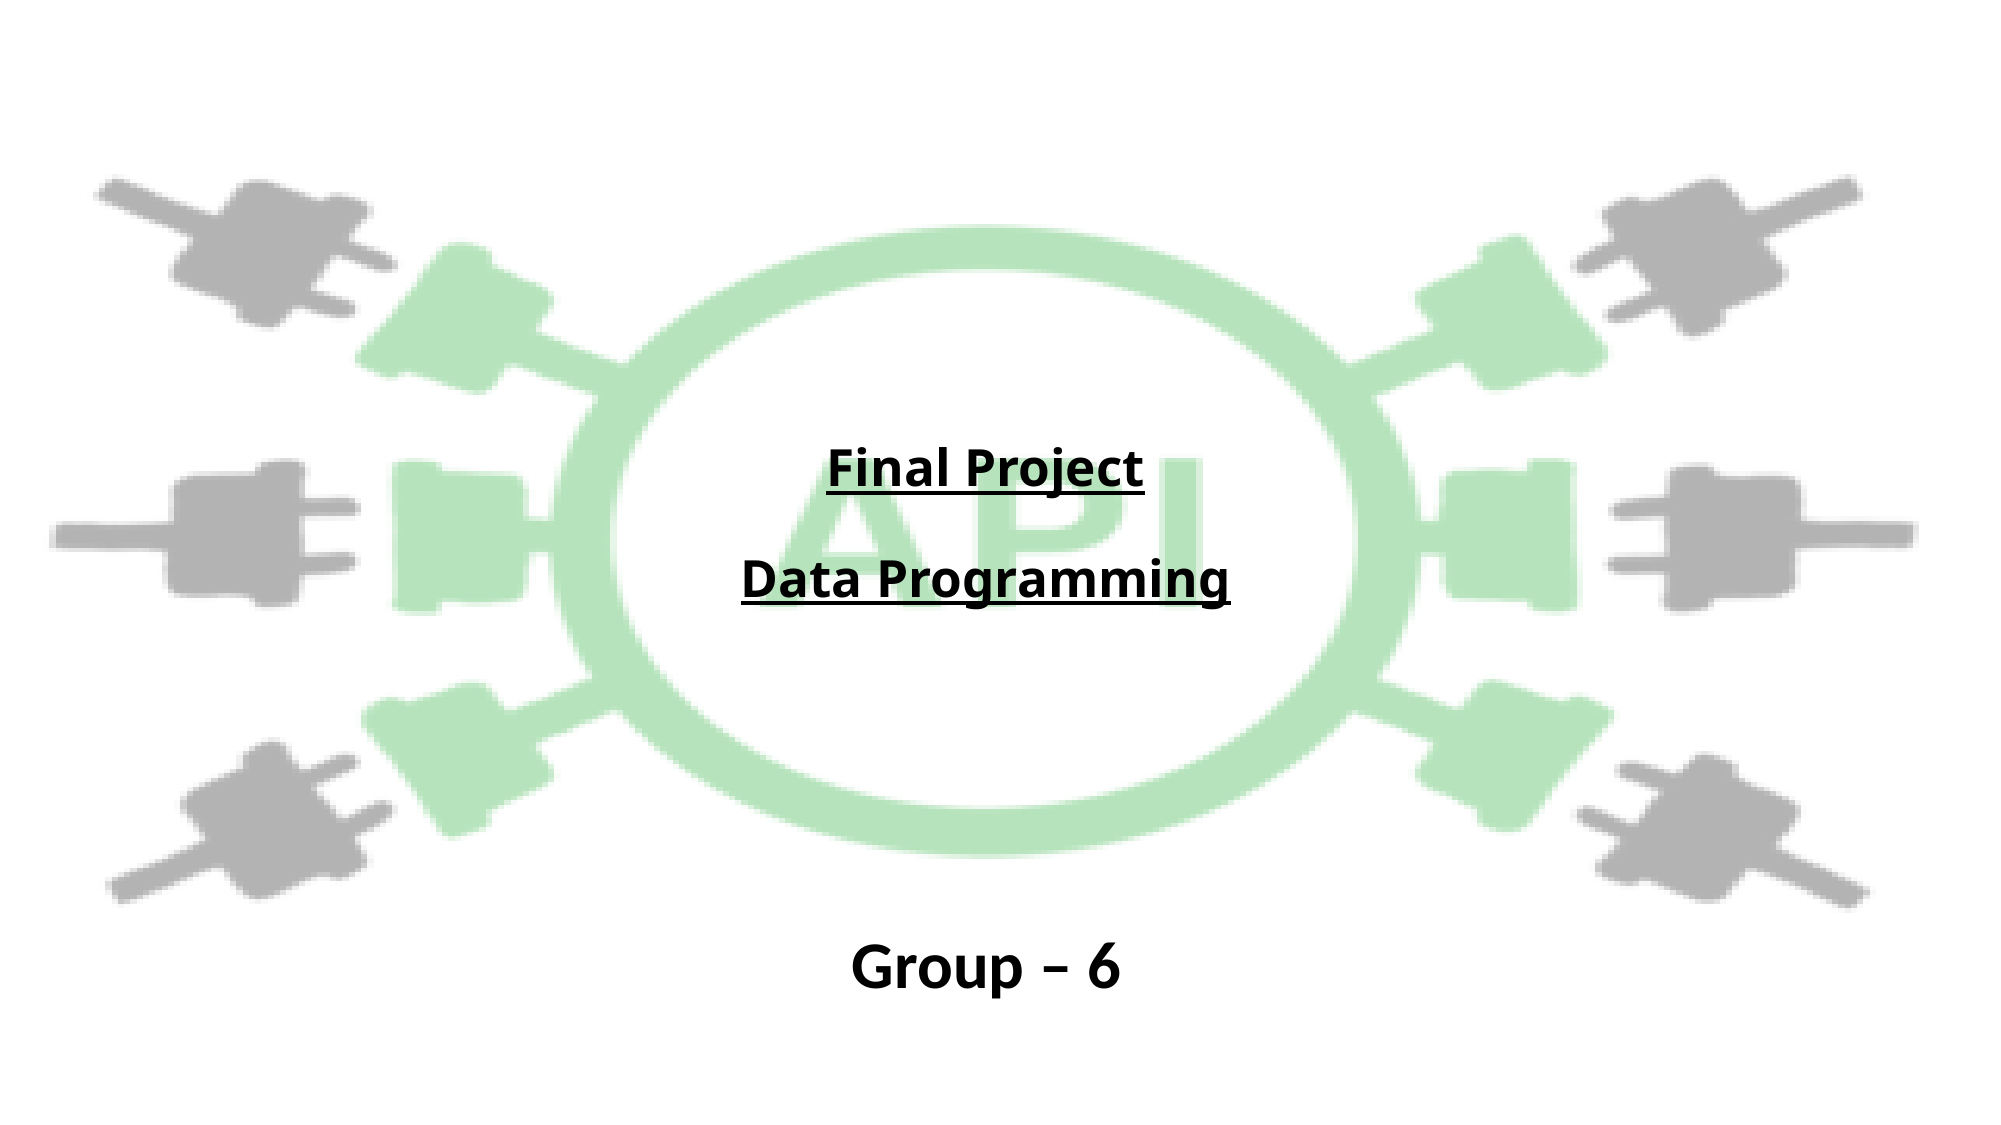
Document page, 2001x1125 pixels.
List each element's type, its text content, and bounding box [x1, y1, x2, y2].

title Final Project Data Programming [0, 432, 2000, 617]
subtitle Group – 6 [0, 729, 1974, 1096]
